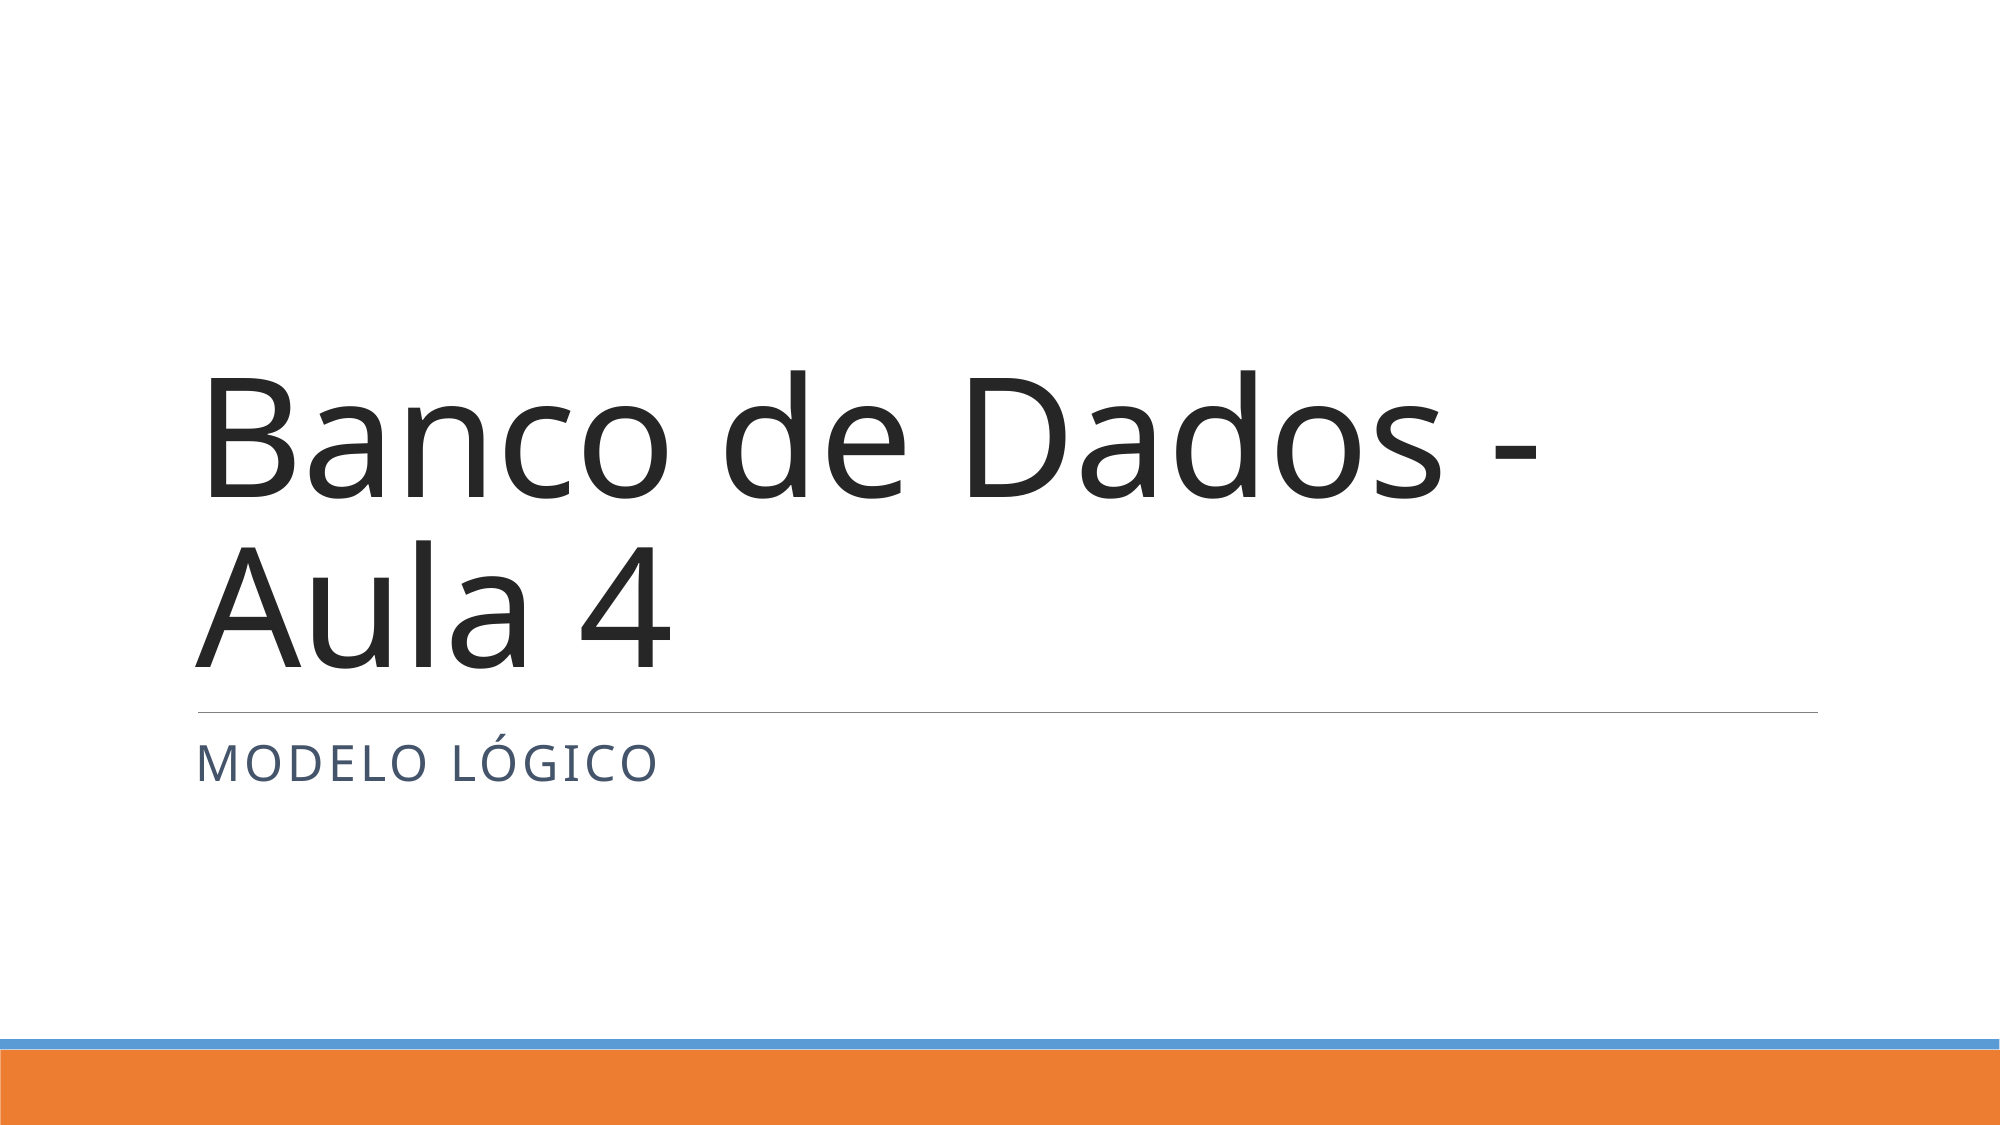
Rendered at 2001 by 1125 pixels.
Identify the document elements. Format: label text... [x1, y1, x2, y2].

subtitle Modelo Lógico [180, 730, 1831, 919]
title Banco de Dados - Aula 4 [180, 124, 1830, 710]
